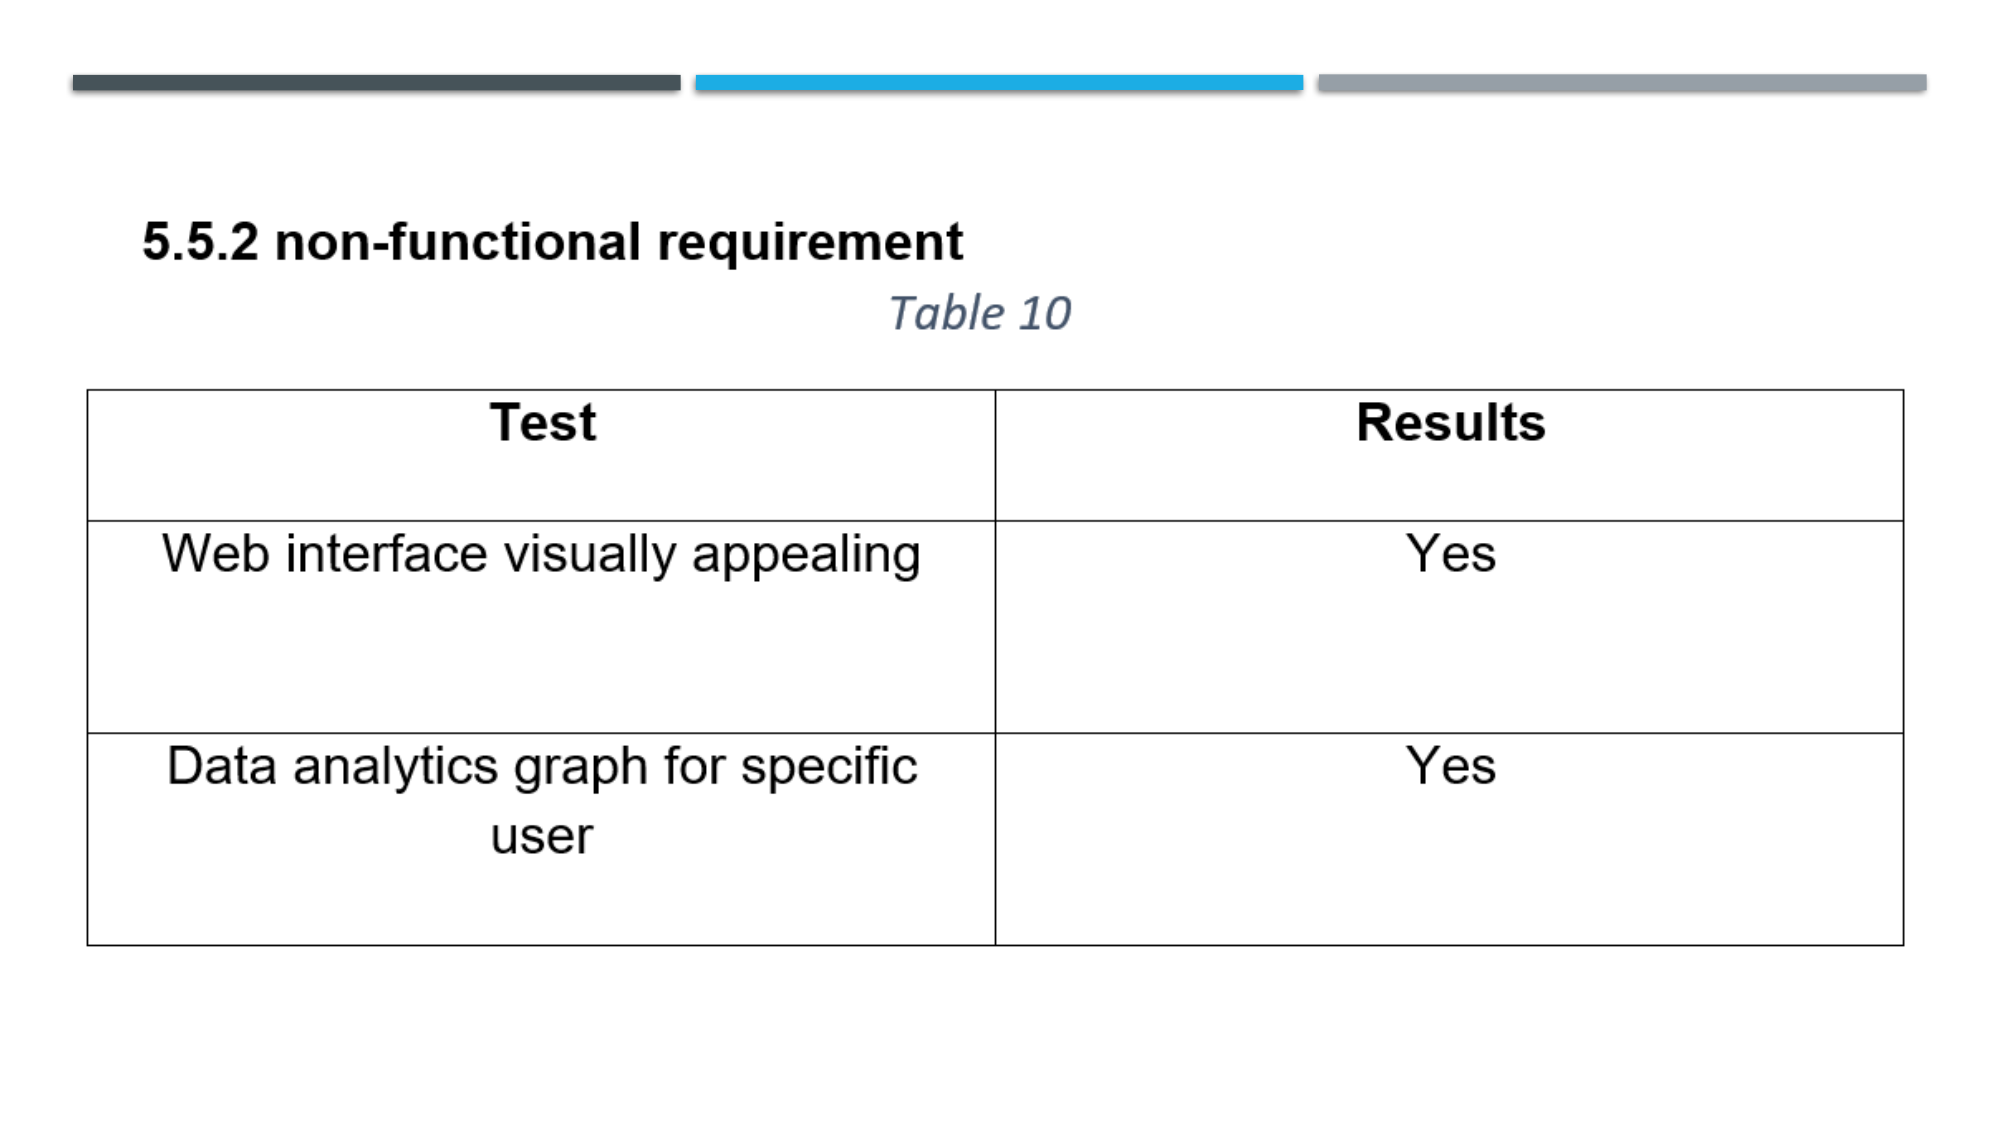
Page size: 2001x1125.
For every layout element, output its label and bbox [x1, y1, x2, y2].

list [19, 144, 1981, 1072]
